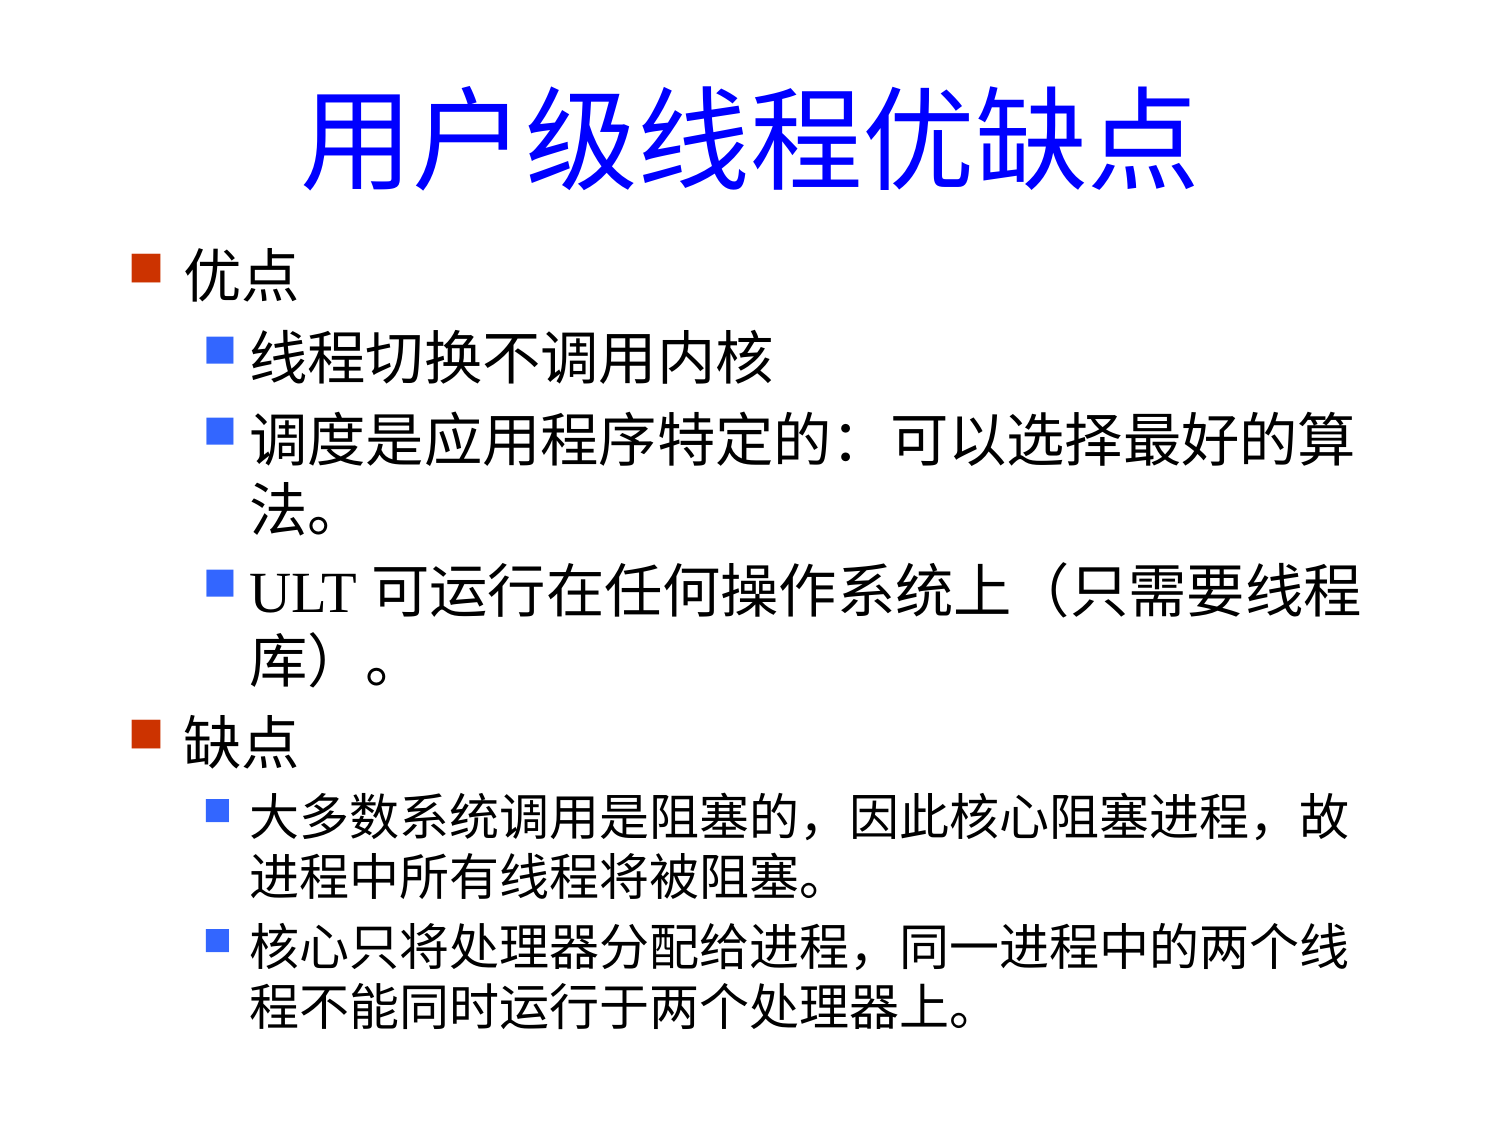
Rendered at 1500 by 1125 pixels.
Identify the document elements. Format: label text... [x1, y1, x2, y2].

list 优点 线程切换不调用内核 调度是应用程序特定的：可以选择最好的算法。 ULT可运行在任何操作系统上（只需要线程库）。 缺点 大多数系统调用是阻塞的，因此核心阻塞进程，故进程中所有线程将被阻塞。 核心只将处理器分配给进程，同一进程中的两个线程不能同时运行于两个处理器上。 [112, 231, 1388, 1071]
title 用户级线程优缺点 [112, 42, 1388, 231]
